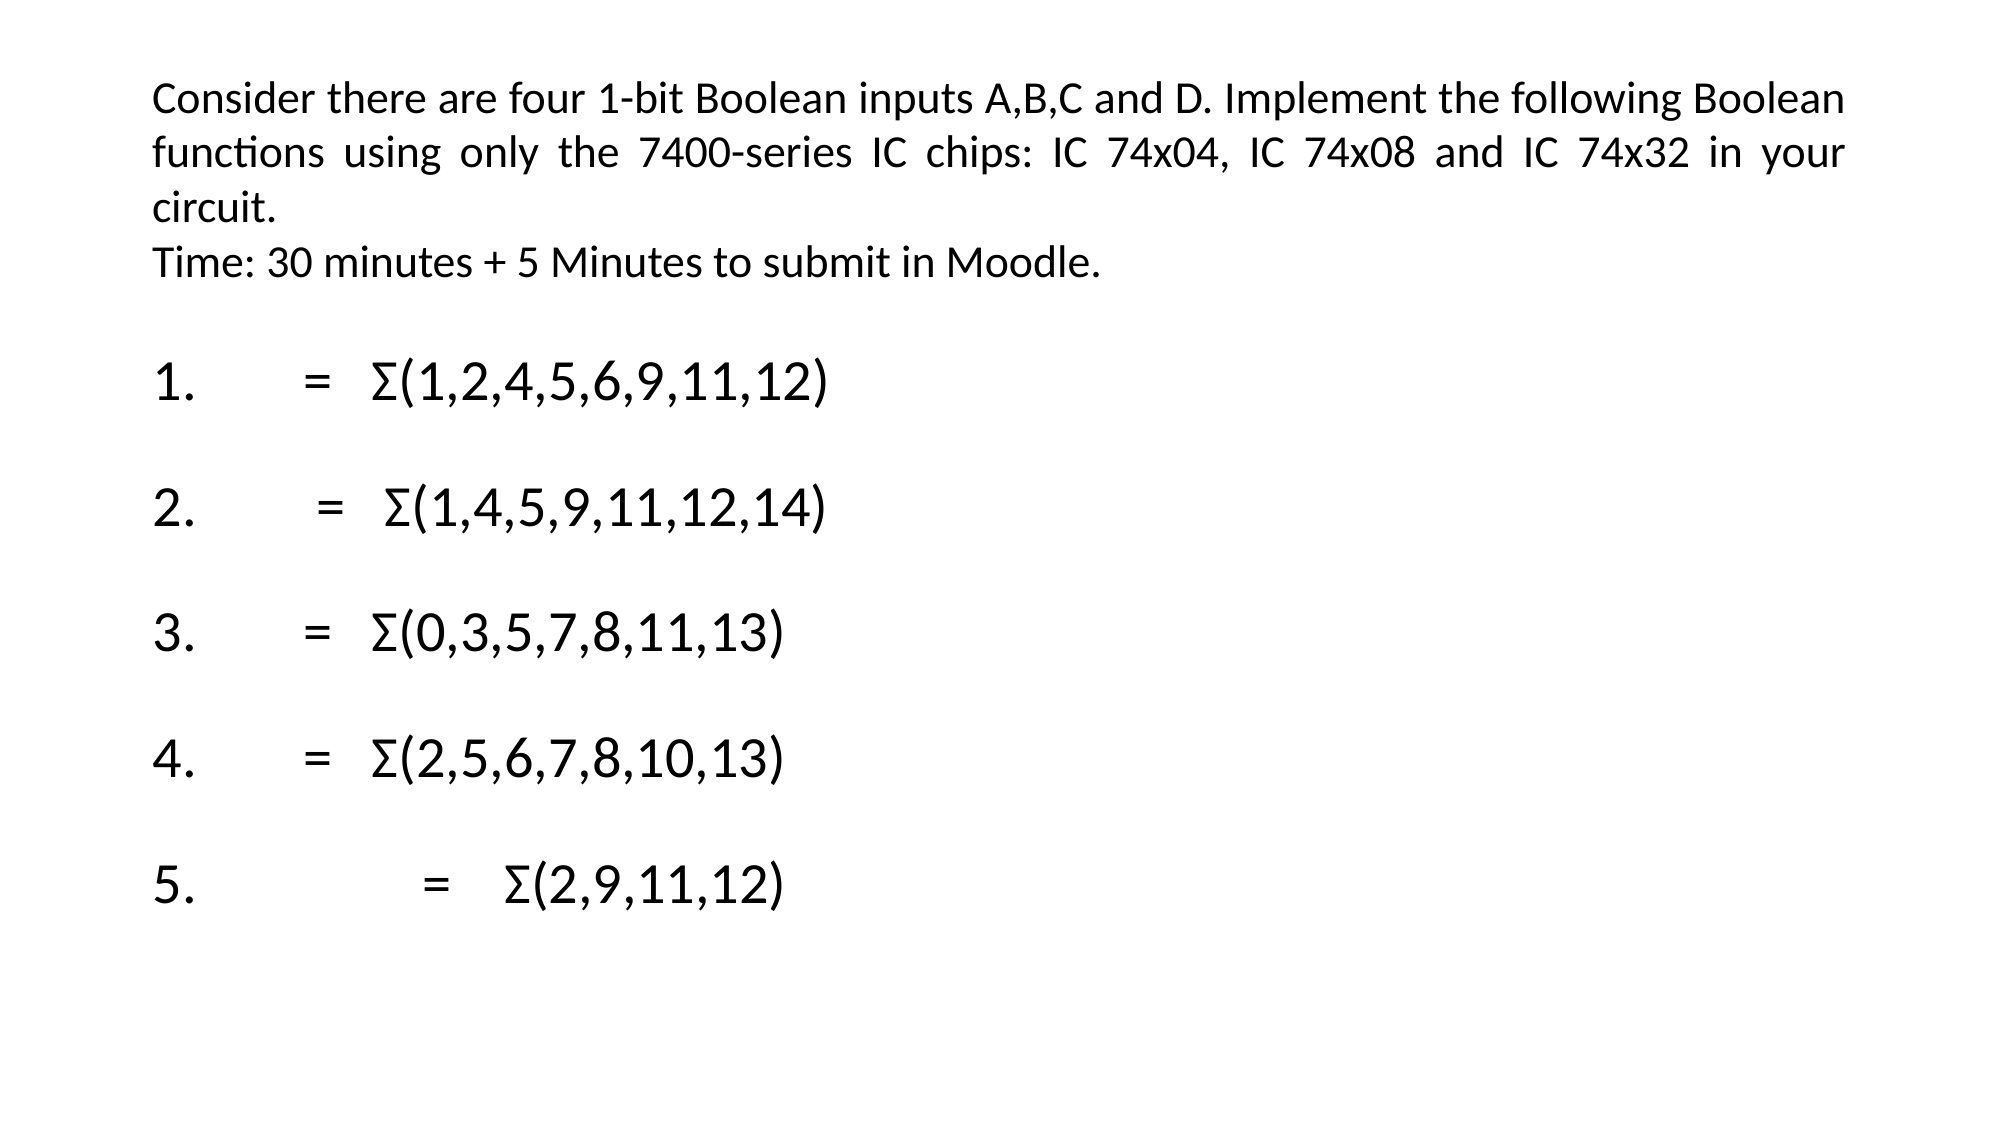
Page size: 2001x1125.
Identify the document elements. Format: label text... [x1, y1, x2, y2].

text_box Consider there are four 1-bit Boolean inputs A,B,C and D. Implement the following Boolean functions using only the 7400-series IC chips: IC 74x04, IC 74x08 and IC 74x32 in your circuit. Time: 30 minutes + 5 Minutes to submit in Moodle. [137, 59, 1863, 295]
